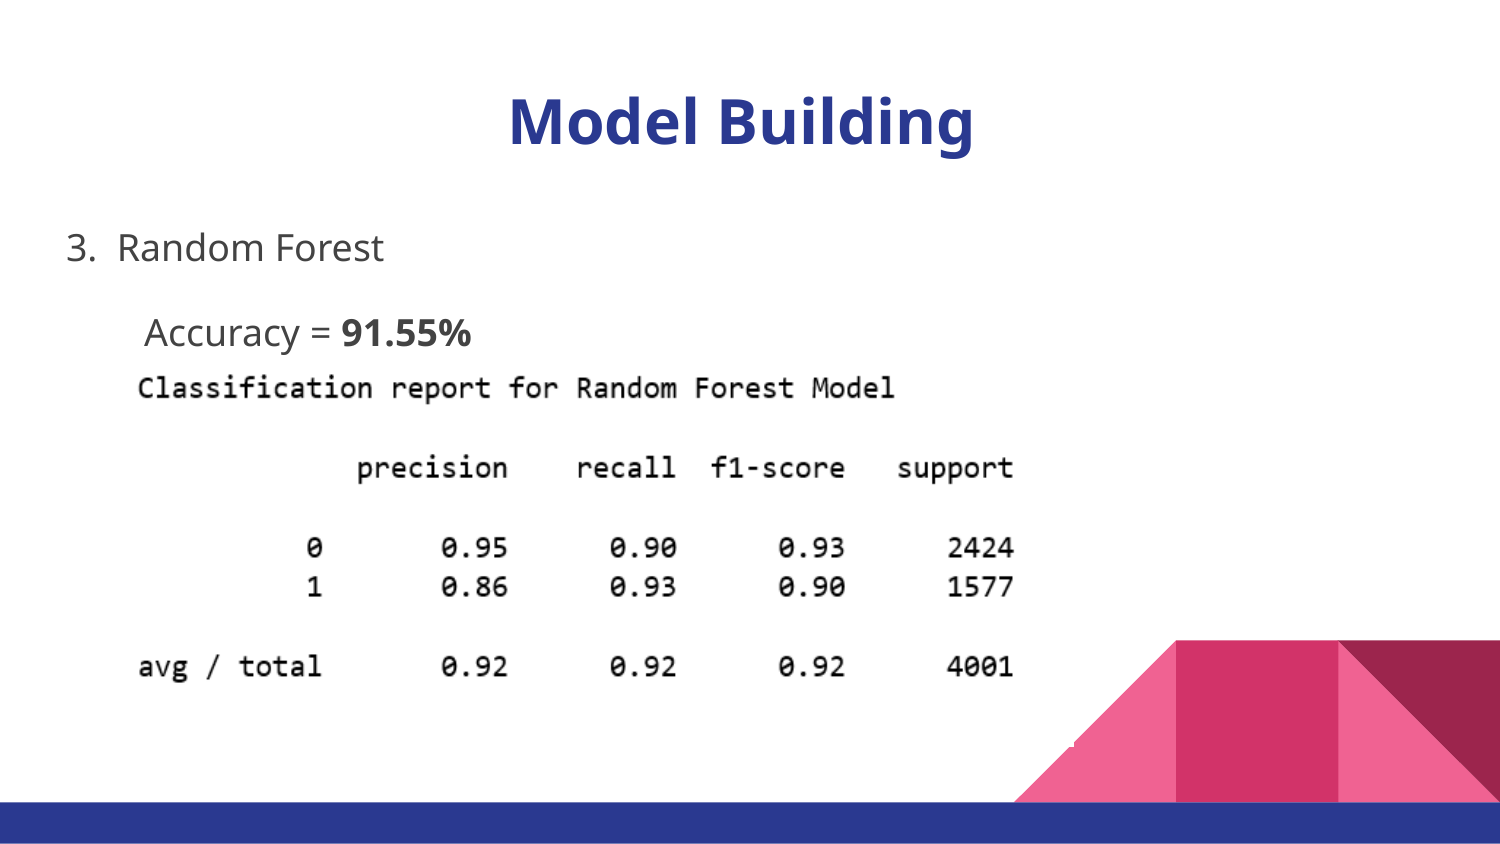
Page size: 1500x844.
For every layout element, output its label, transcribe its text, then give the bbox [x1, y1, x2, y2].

title Model Building [51, 67, 1449, 167]
list 3. Random Forest Accuracy = 91.55% [51, 201, 1449, 750]
picture [58, 356, 1074, 748]
